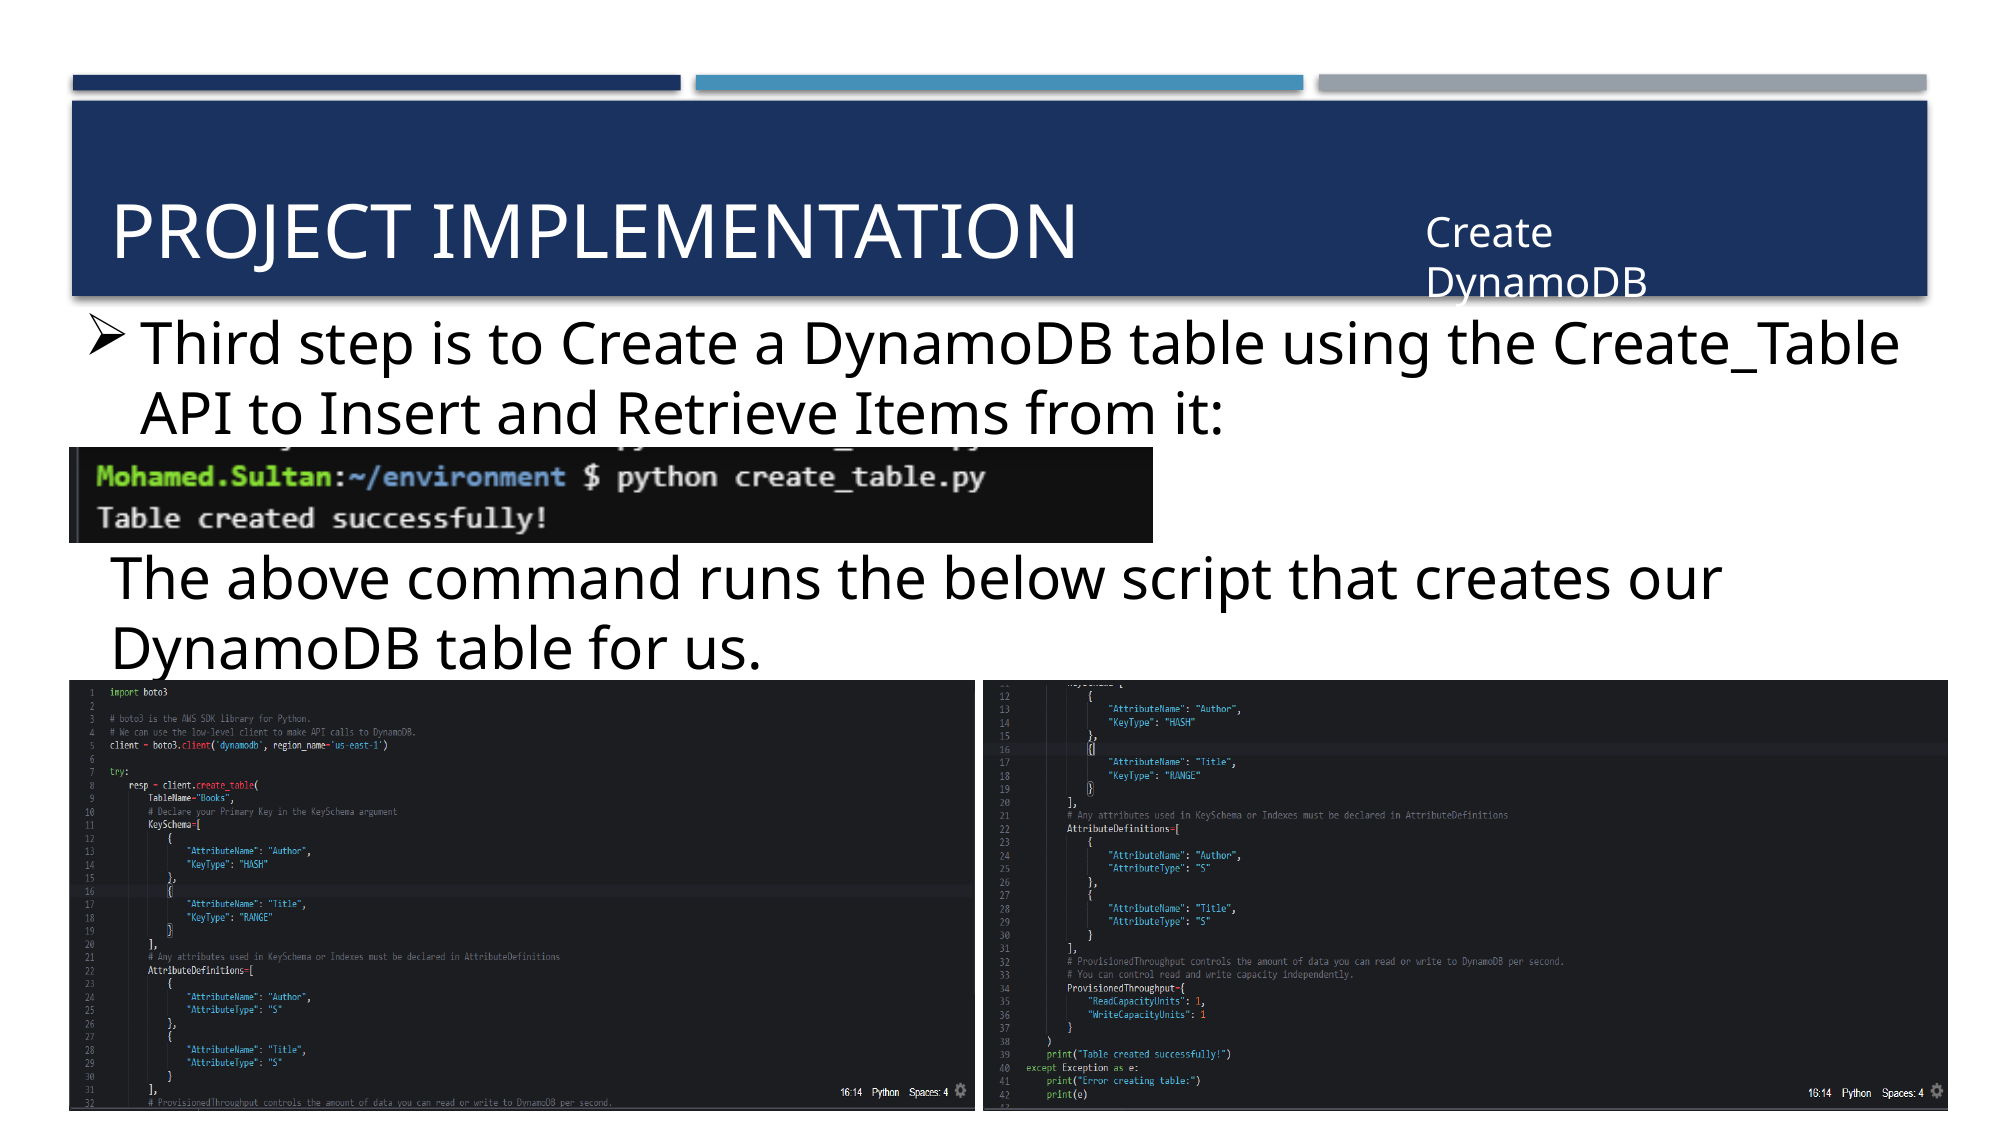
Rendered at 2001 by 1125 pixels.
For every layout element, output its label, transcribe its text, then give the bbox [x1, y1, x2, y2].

text_box Create DynamoDB [1410, 197, 1785, 313]
title Project Implementation [95, 115, 1905, 282]
text_box Third step is to Create a DynamoDB table using the Create_Table API to Insert and Retrieve Items from it: [69, 298, 1948, 454]
text_box The above command runs the below script that creates our DynamoDB table for us. [95, 533, 1905, 681]
picture [68, 446, 1154, 543]
picture [68, 680, 976, 1111]
picture [983, 679, 1949, 1112]
